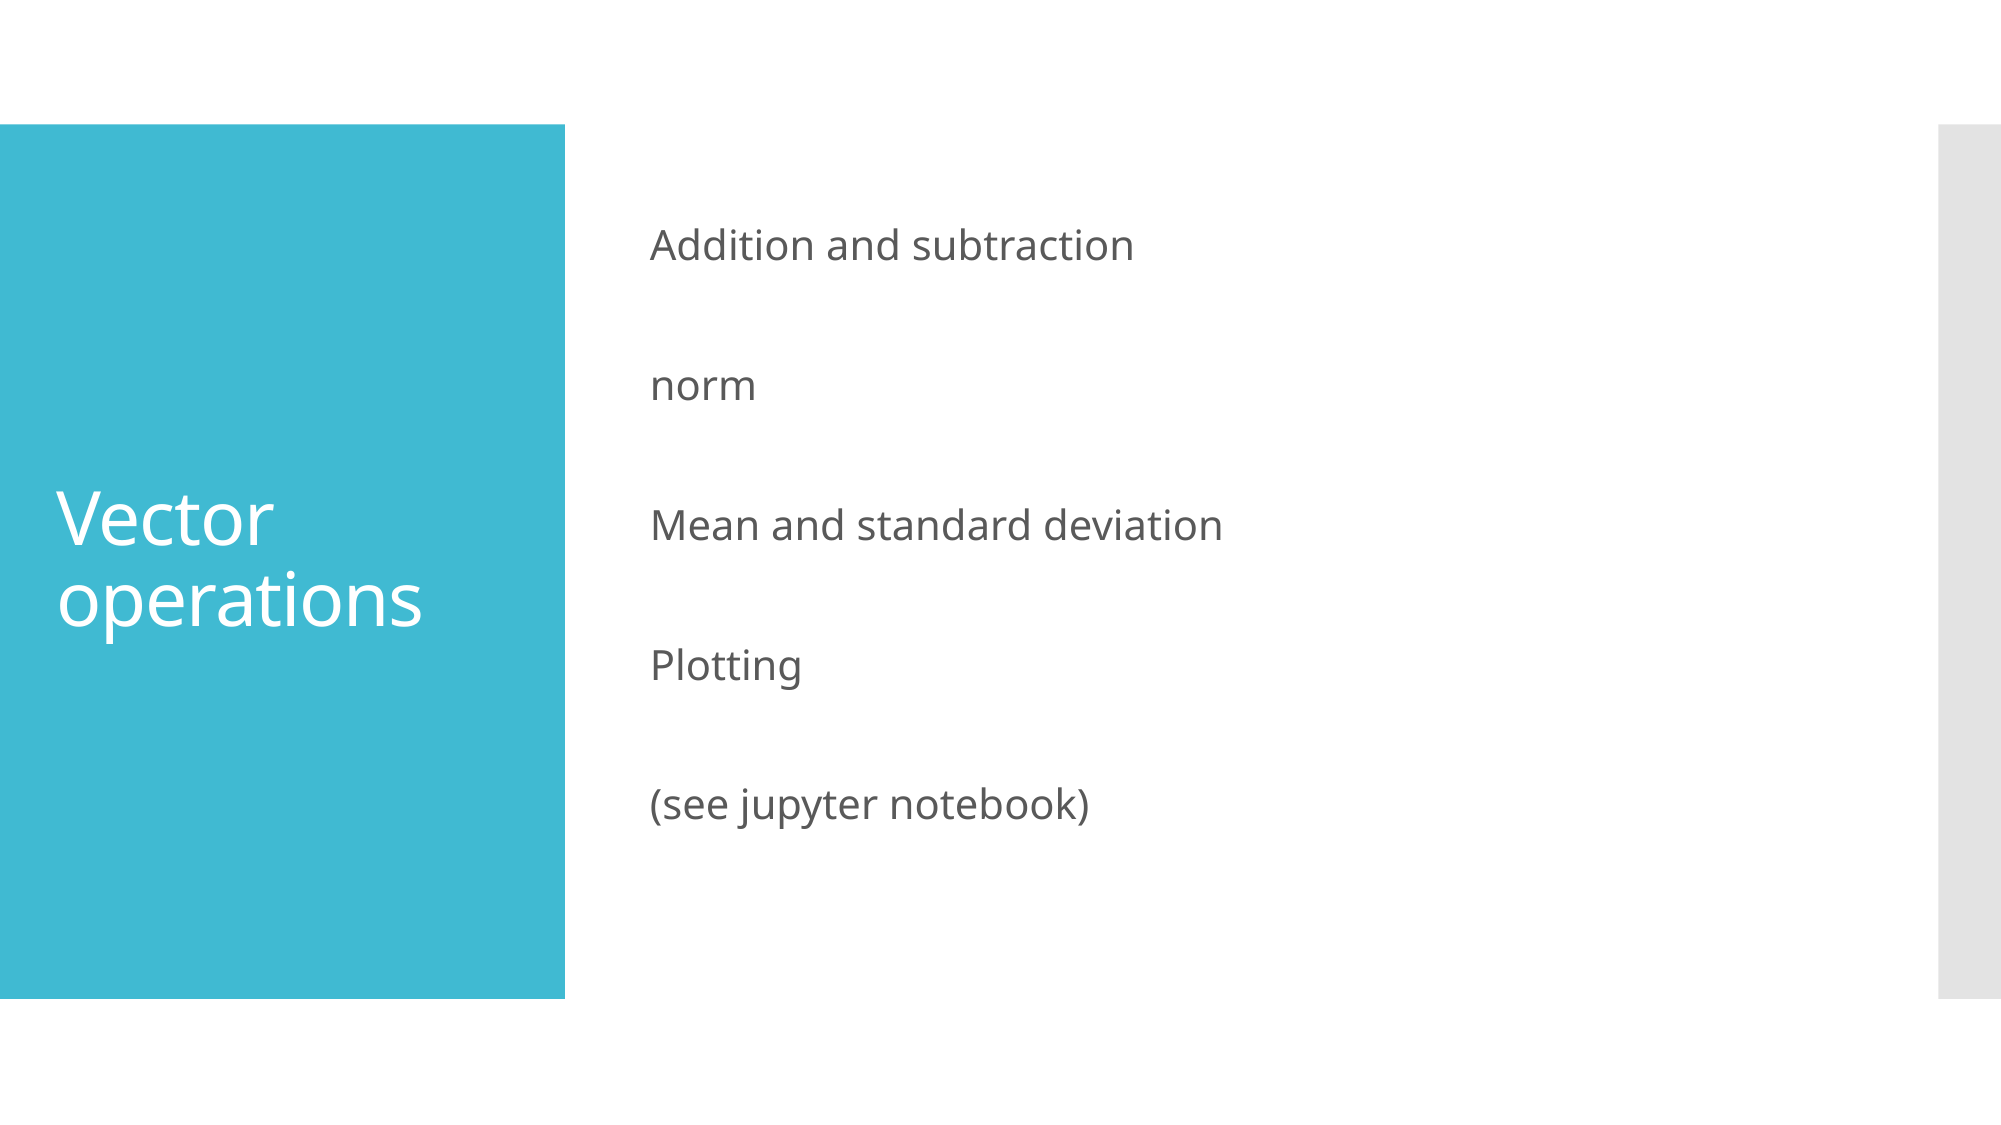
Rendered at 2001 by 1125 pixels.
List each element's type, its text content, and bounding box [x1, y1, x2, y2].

list Addition and subtraction norm Mean and standard deviation Plotting (see jupyter notebook) [634, 141, 1835, 982]
title Vector operations [41, 184, 525, 940]
